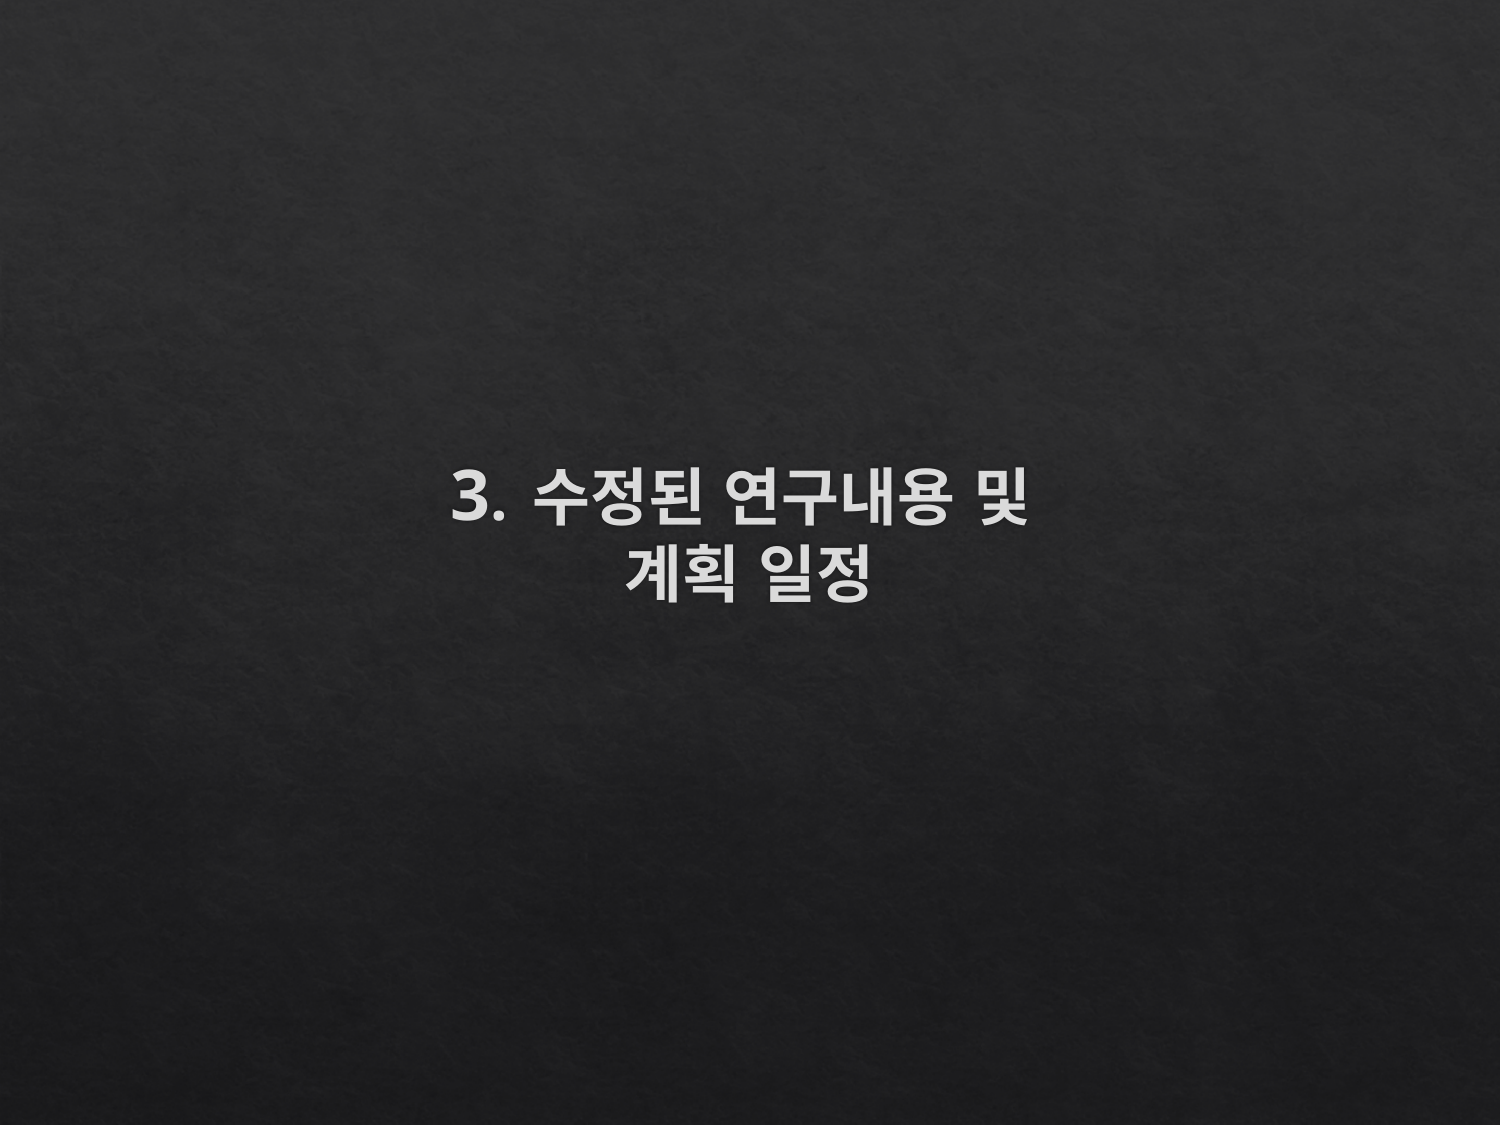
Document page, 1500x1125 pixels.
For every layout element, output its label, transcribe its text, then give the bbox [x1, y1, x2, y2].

title 3. 수정된 연구내용 및 계획 일정 [32, 441, 1468, 618]
